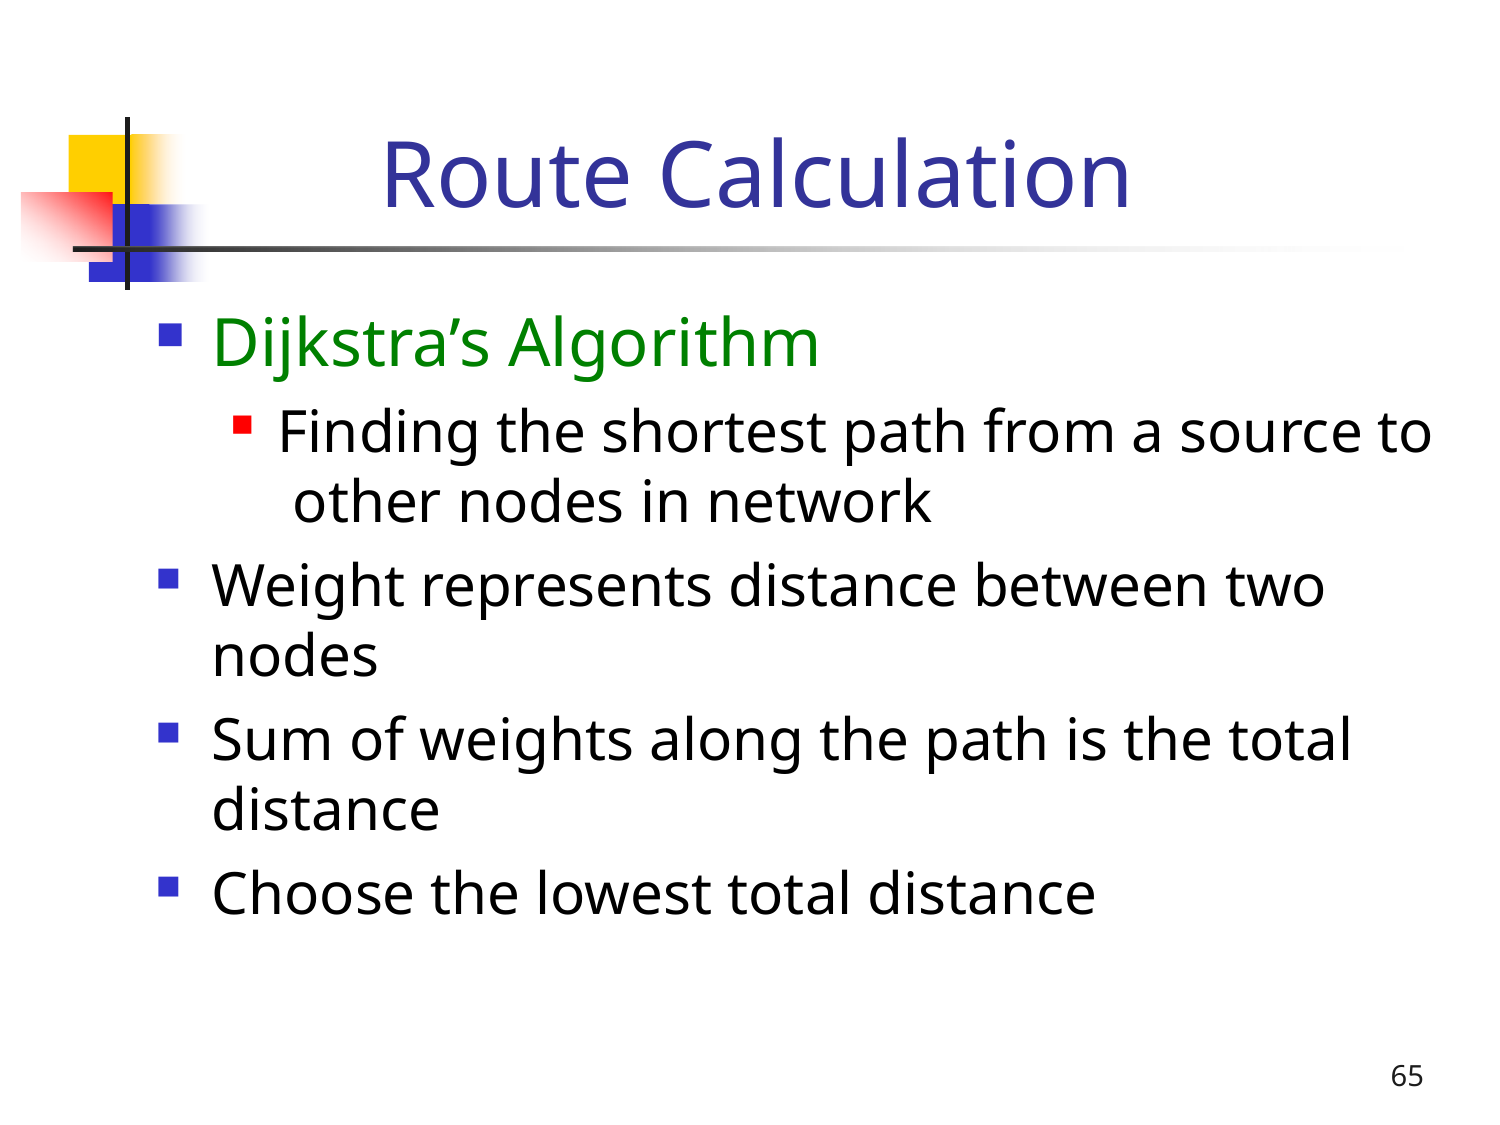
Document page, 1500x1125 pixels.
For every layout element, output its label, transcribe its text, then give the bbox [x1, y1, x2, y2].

text_box Dijkstra’s Algorithm Finding the shortest path from a source to other nodes in network Weight represents distance between two nodes Sum of weights along the path is the total distance Choose the lowest total distance [153, 299, 1436, 926]
picture [20, 134, 1423, 282]
slide_number 65 [1386, 1056, 1457, 1094]
title Route Calculation [188, 116, 1312, 227]
